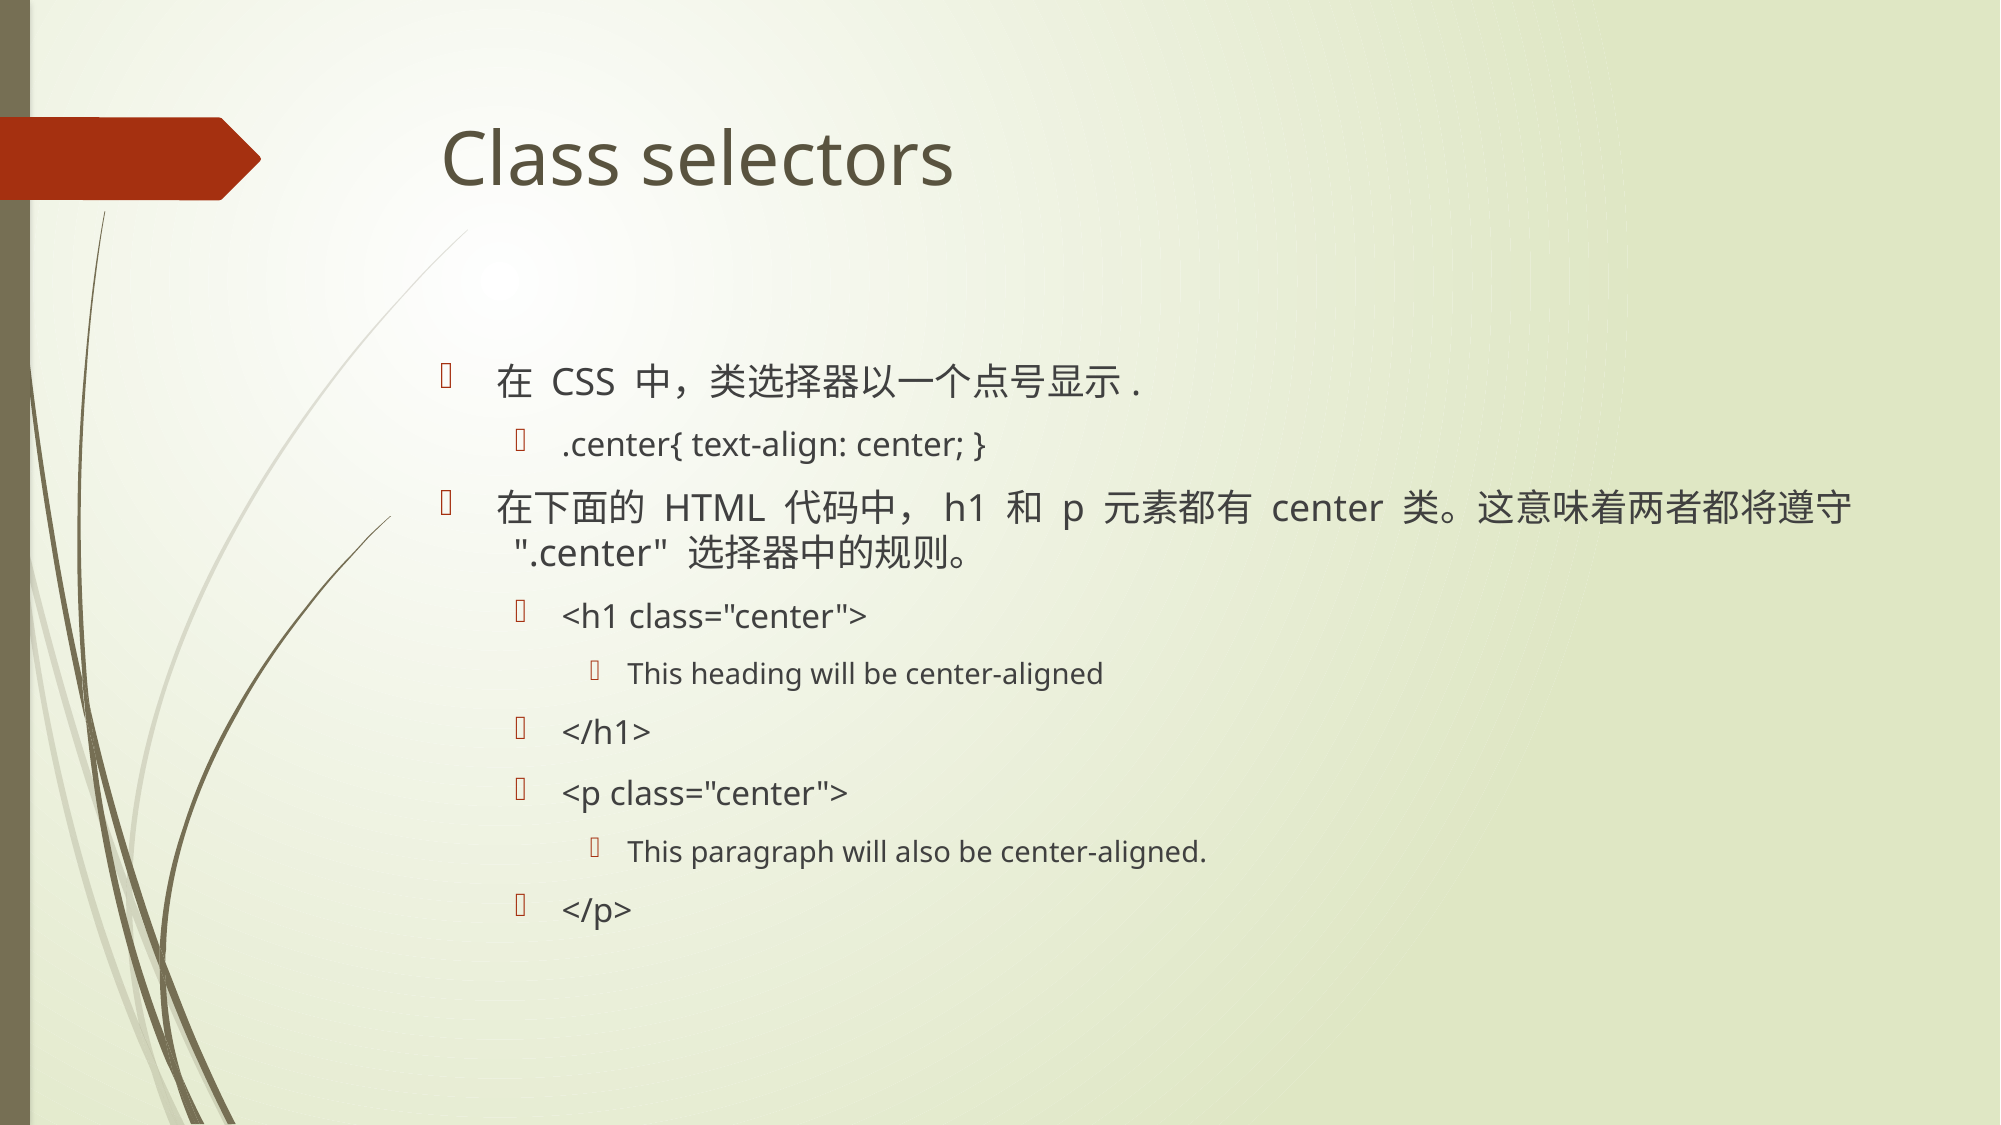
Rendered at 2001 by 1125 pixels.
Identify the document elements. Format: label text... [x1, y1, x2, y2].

title Class selectors [425, 102, 1888, 313]
list 在 CSS 中，类选择器以一个点号显示. .center{ text-align: center; } 在下面的 HTML 代码中，h1 和 p 元素都有 center 类。这意味着两者都将遵守 ".center" 选择器中的规则。 <h1 class="center"> This heading will be center-aligned </h1> <p class="center"> This paragraph will also be center-aligned. </p> [424, 350, 1888, 970]
